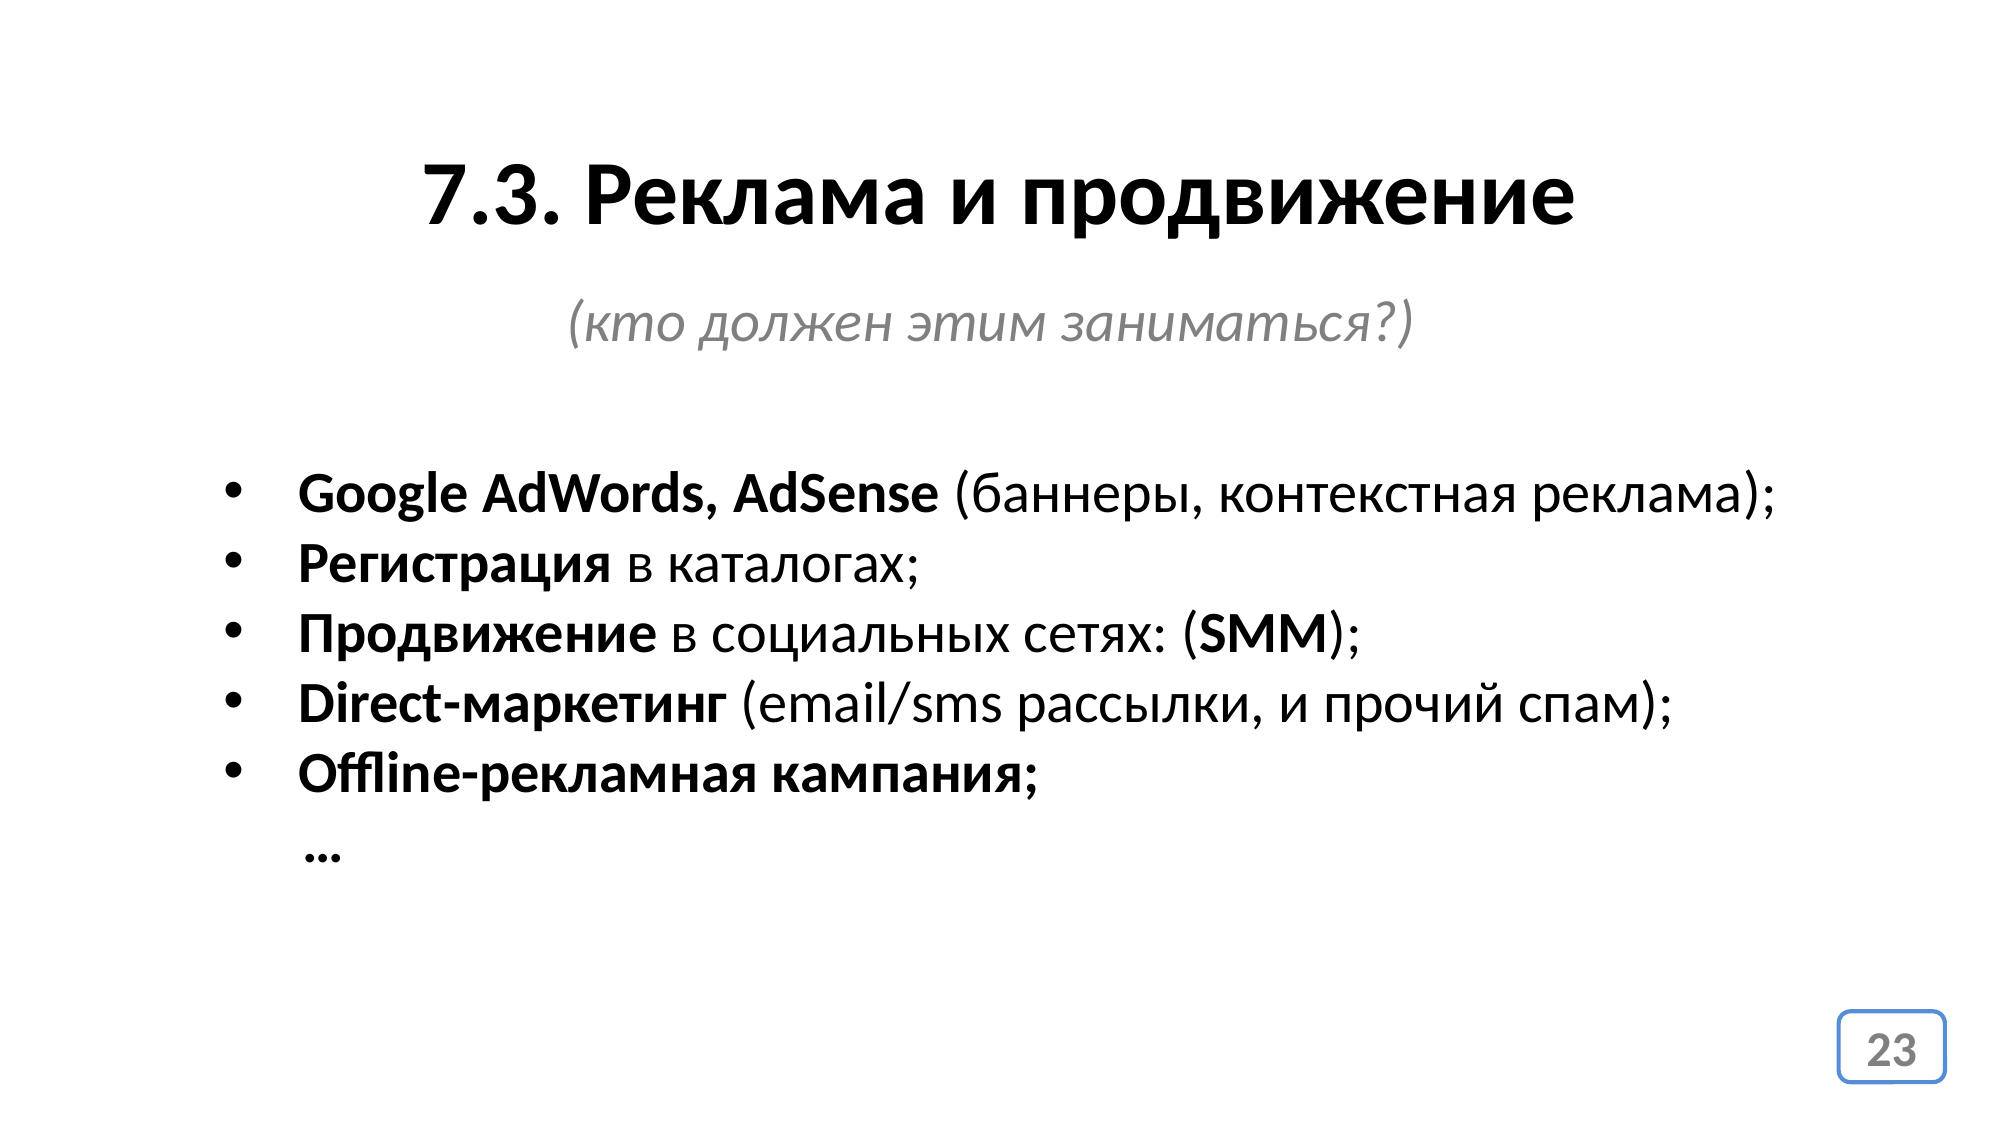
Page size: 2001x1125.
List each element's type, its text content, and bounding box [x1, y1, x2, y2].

text_box 23 [1836, 1009, 1948, 1085]
text_box (кто должен этим заниматься?) [311, 275, 1671, 361]
text_box Google AdWords, AdSense (баннеры, контекстная реклама); Регистрация в каталогах; Продвижение в социальных сетях: (SMM); Direct-маркетинг (email/sms рассылки, и прочий спам); Offline-рекламная кампания; … [208, 447, 1839, 882]
text_box 7.3. Реклама и продвижение [0, 125, 2000, 251]
